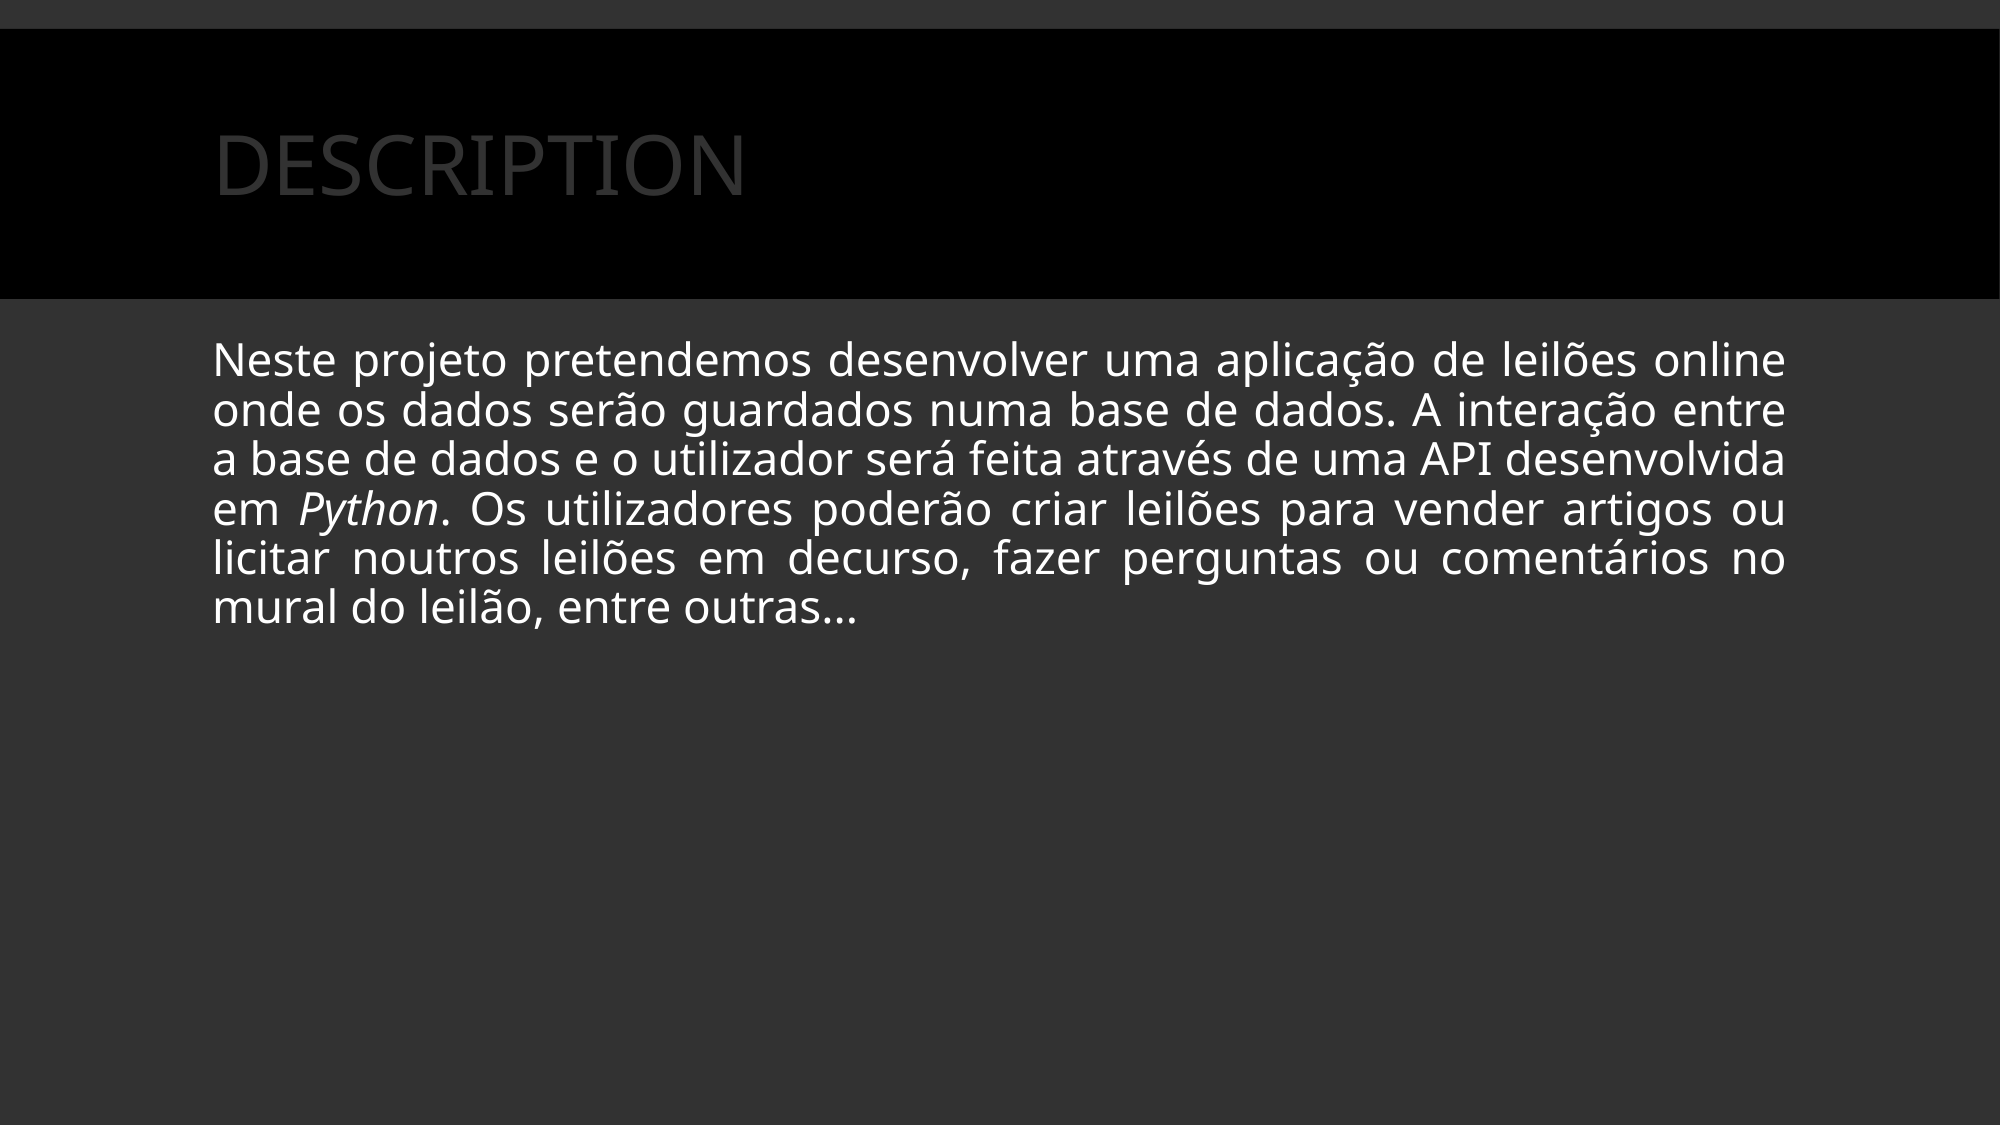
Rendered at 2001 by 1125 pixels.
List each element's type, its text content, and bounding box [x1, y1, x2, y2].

text_box Neste projeto pretendemos desenvolver uma aplicação de leilões online onde os dados serão guardados numa base de dados. A interação entre a base de dados e o utilizador será feita através de uma API desenvolvida em Python. Os utilizadores poderão criar leilões para vender artigos ou licitar noutros leilões em decurso, fazer perguntas ou comentários no mural do leilão, entre outras... [197, 329, 1803, 1020]
text_box Description [197, 46, 1803, 294]
